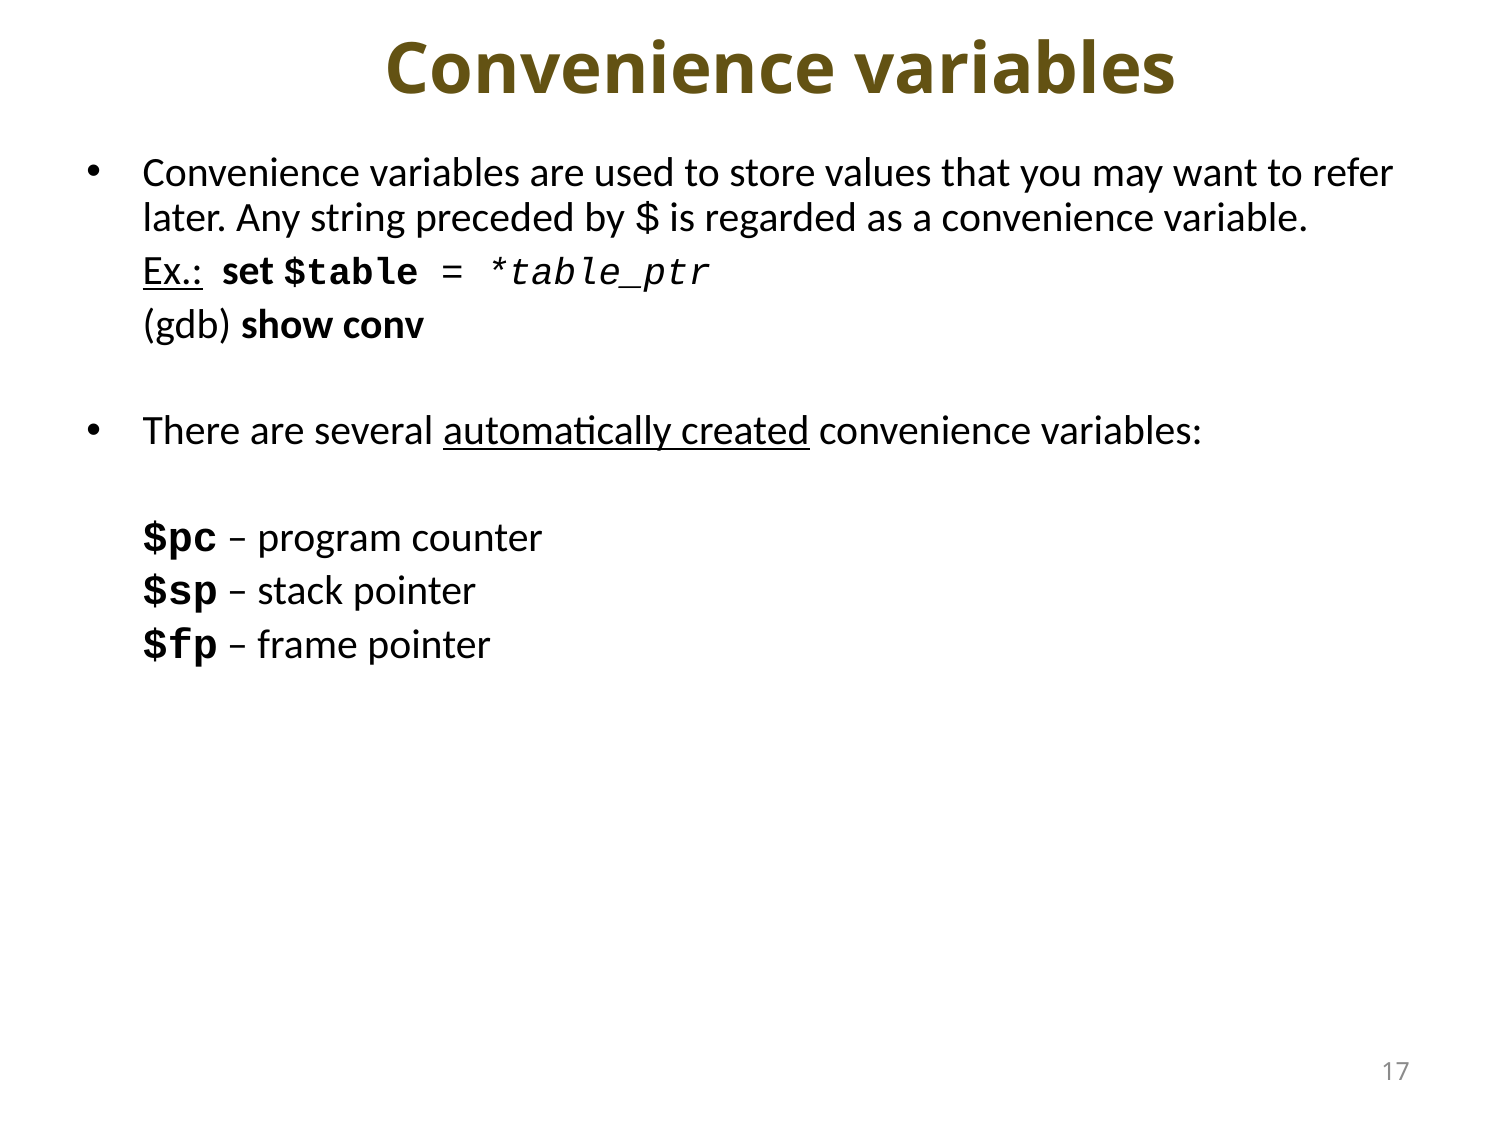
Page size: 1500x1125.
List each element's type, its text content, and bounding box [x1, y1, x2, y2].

slide_number 17 [1074, 1042, 1425, 1103]
title Convenience variables [137, 12, 1425, 119]
list Convenience variables are used to store values that you may want to refer later. Any string preceded by $ is regarded as a convenience variable. Ex.: set $table = *table_ptr (gdb) show conv There are several automatically created convenience variables: $pc – program counter $sp – stack pointer $fp – frame pointer [71, 143, 1422, 1033]
